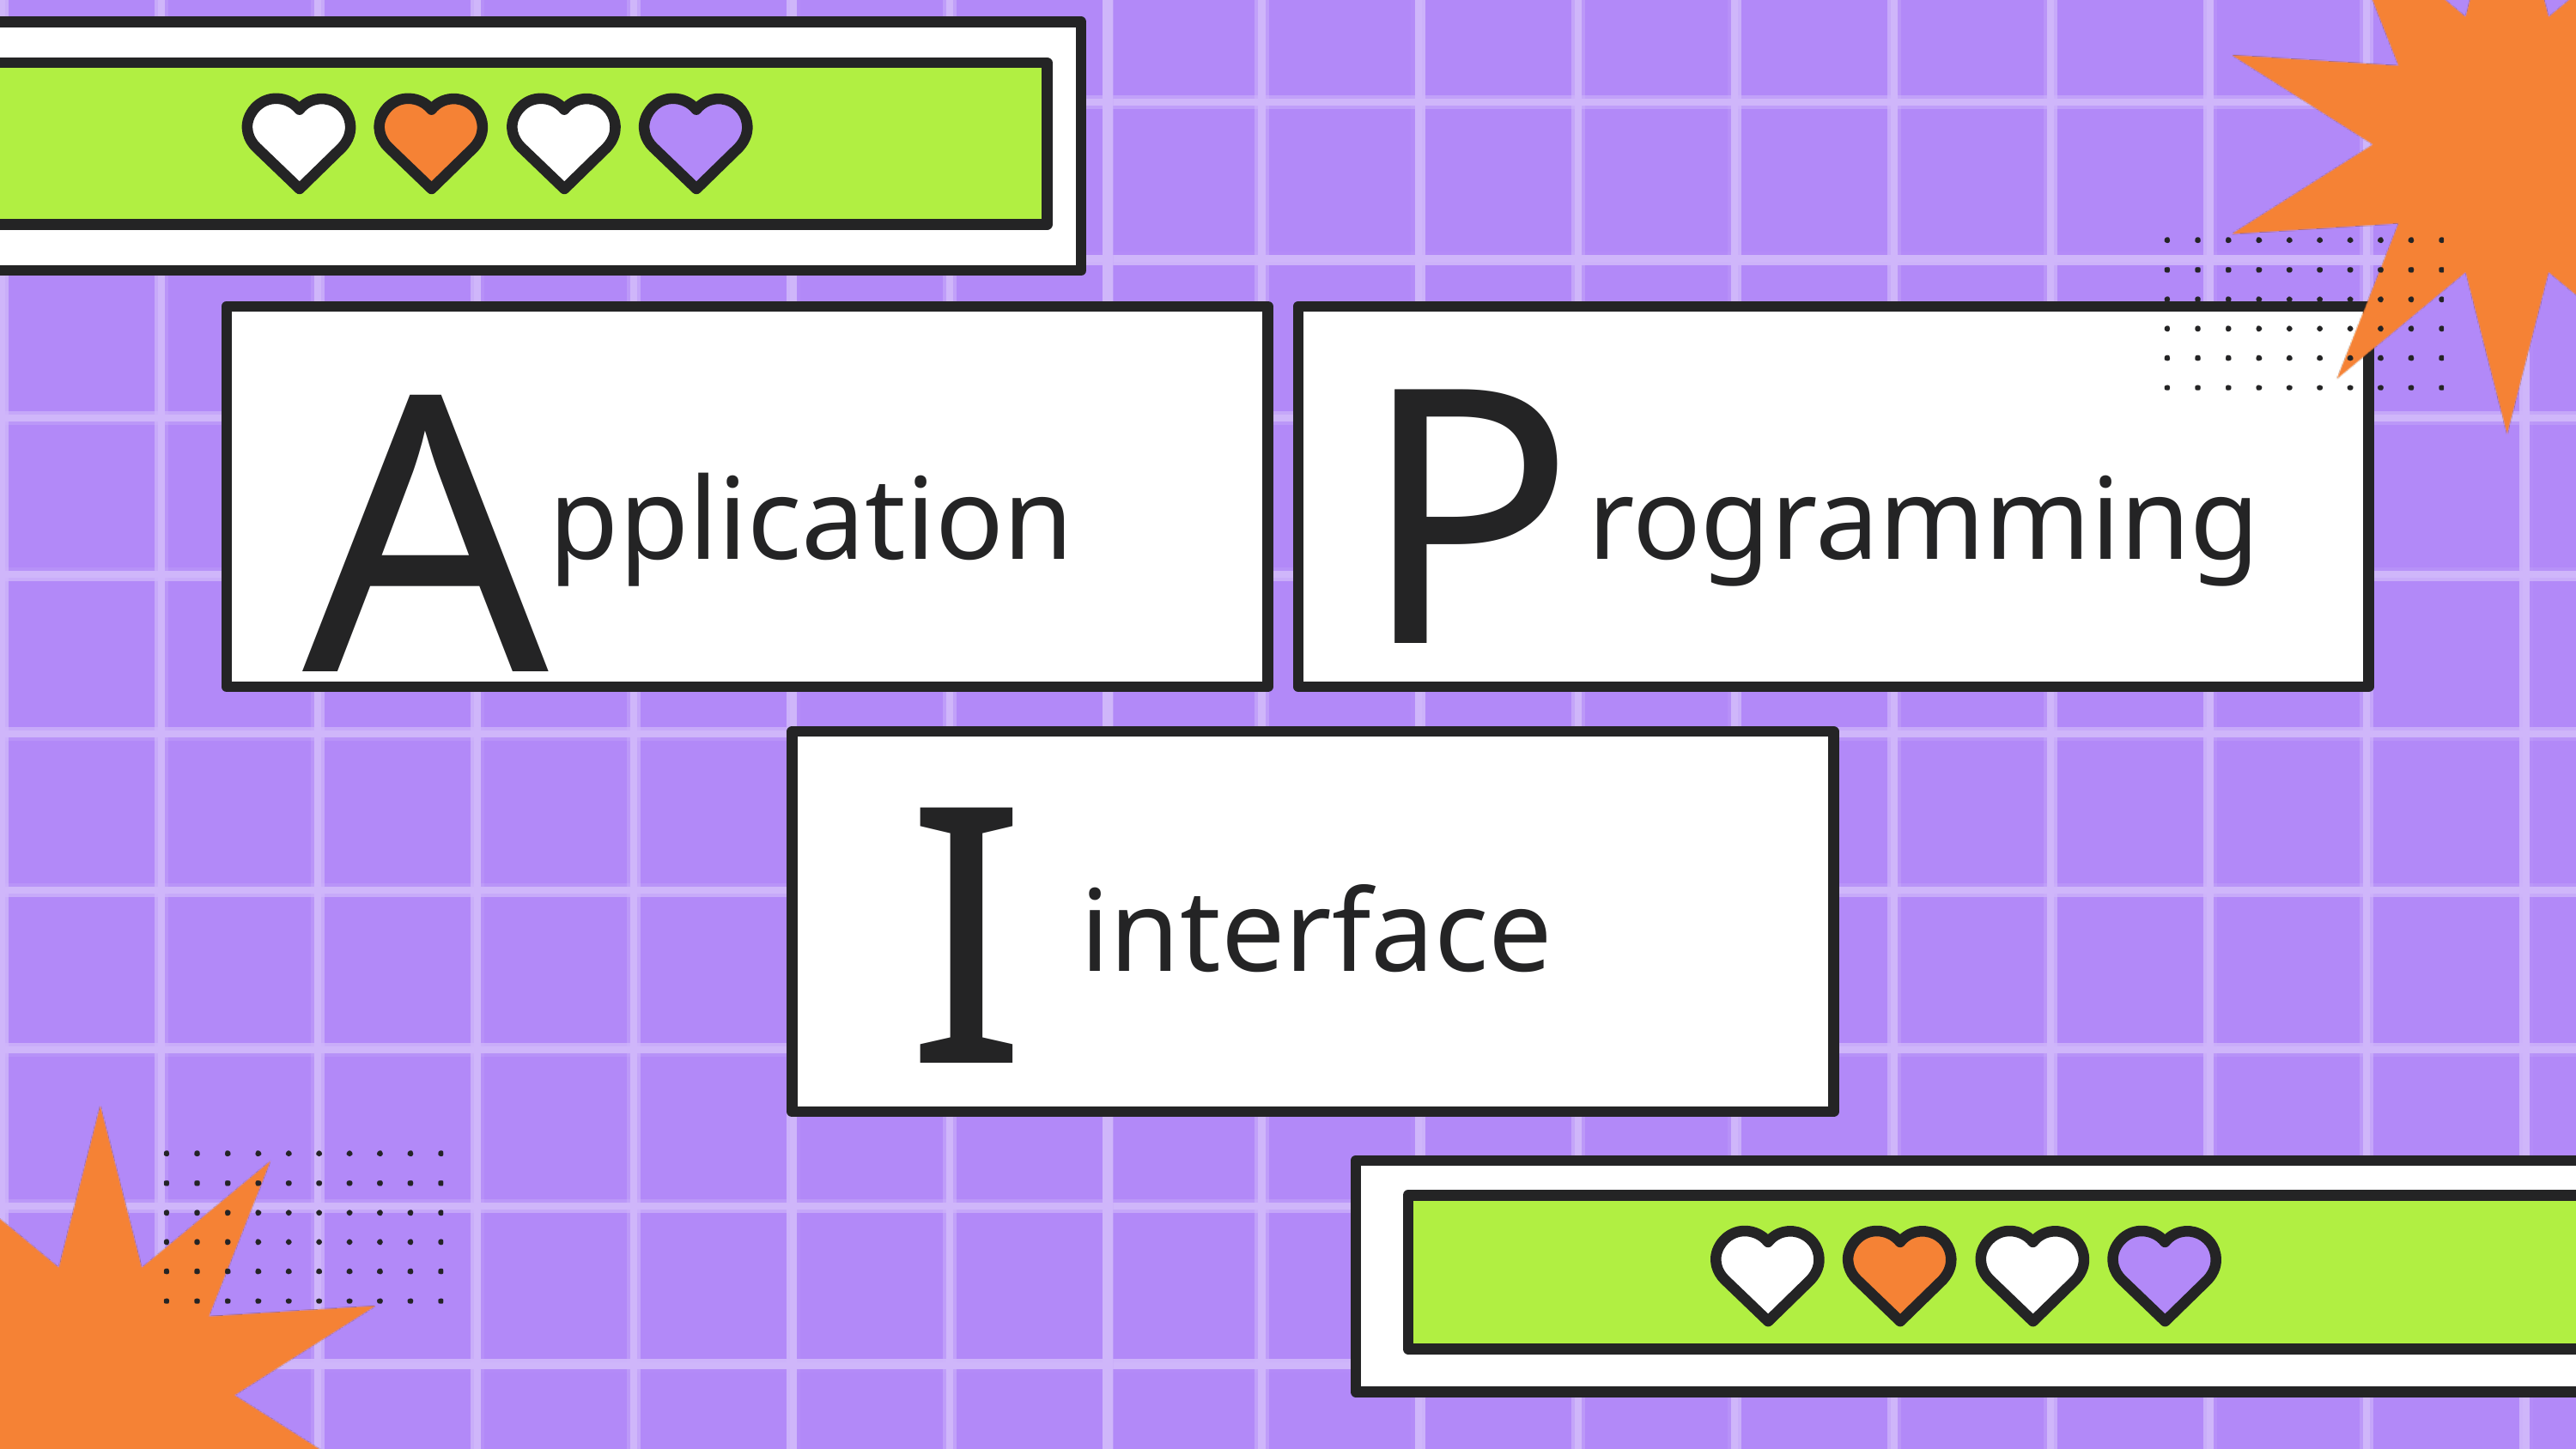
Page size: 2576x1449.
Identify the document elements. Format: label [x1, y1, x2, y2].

text_box [1980, 1230, 2085, 1322]
text_box [379, 98, 483, 190]
text_box [512, 98, 616, 190]
text_box [1297, 306, 2369, 687]
text_box [1355, 1160, 2576, 1392]
text_box [792, 731, 1834, 1113]
text_box [246, 98, 351, 190]
text_box [0, 62, 1048, 225]
text_box [1847, 1230, 1952, 1322]
text_box [1407, 1195, 2576, 1349]
text_box [0, 21, 1082, 271]
text_box [2112, 1230, 2216, 1322]
text_box [0, 0, 2576, 1449]
text_box [643, 98, 748, 190]
text_box [226, 306, 1268, 687]
text_box [1715, 1230, 1820, 1322]
